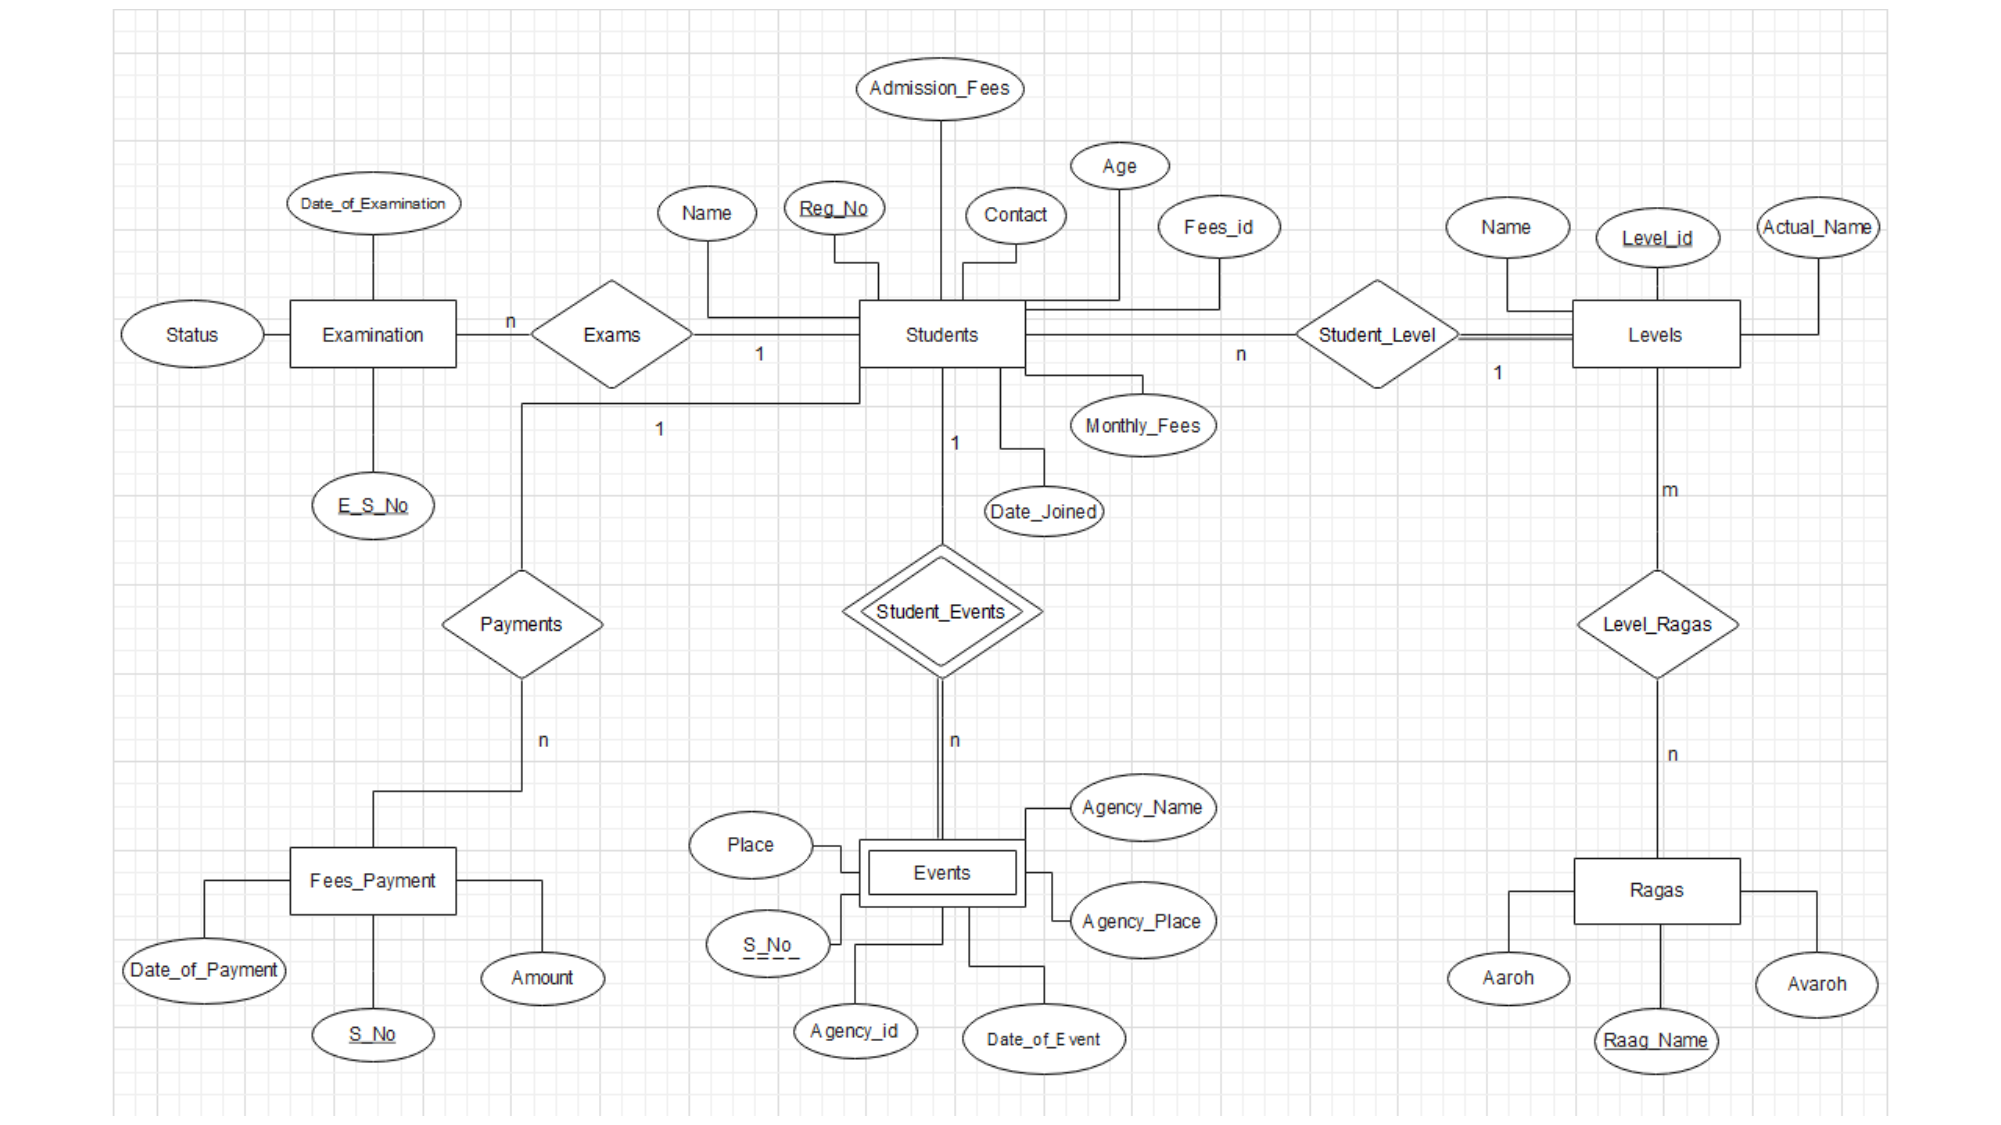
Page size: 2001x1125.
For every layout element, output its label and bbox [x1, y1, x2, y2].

picture [110, 9, 1890, 1116]
